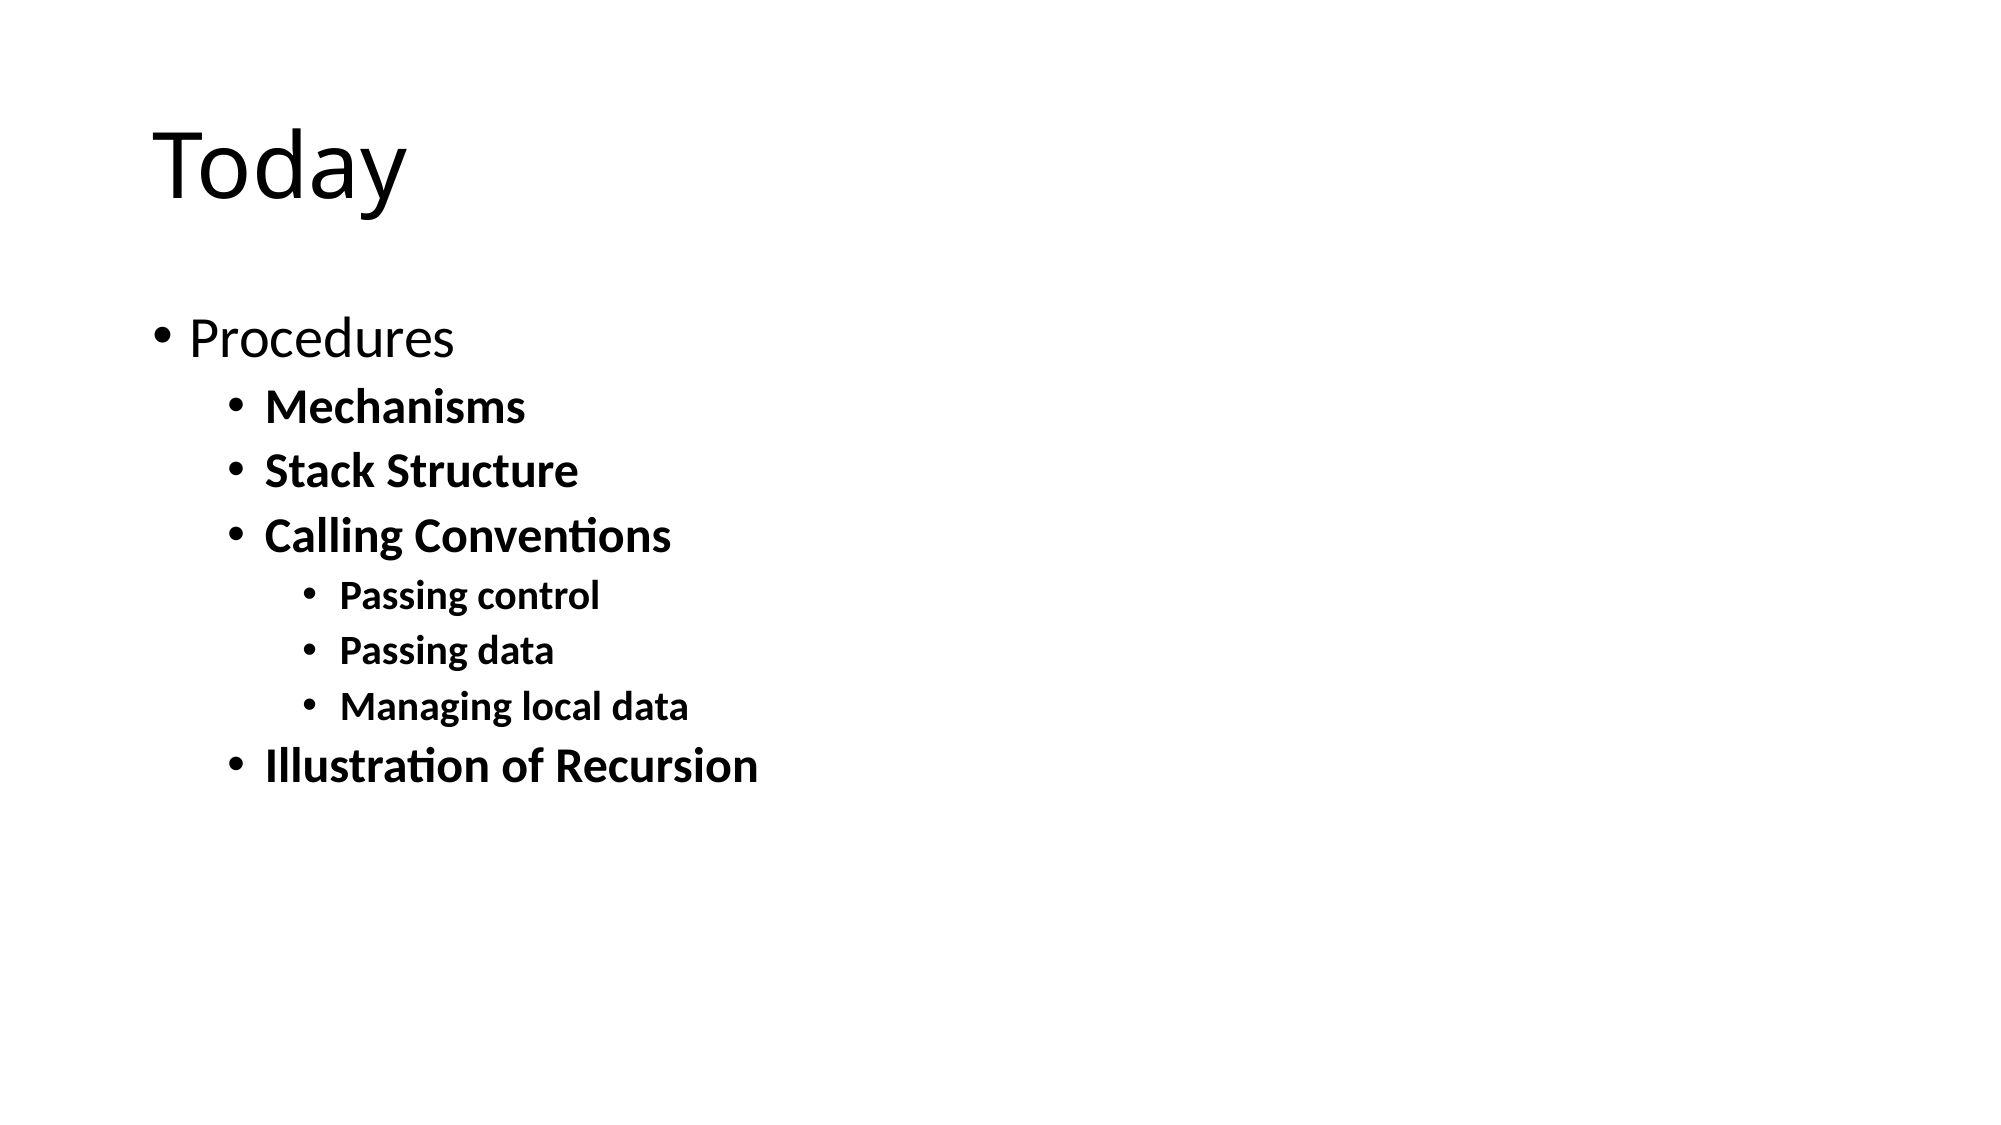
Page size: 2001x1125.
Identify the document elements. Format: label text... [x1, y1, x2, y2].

title Today [137, 59, 1863, 278]
list Procedures Mechanisms Stack Structure Calling Conventions Passing control Passing data Managing local data Illustration of Recursion [137, 299, 1863, 1014]
